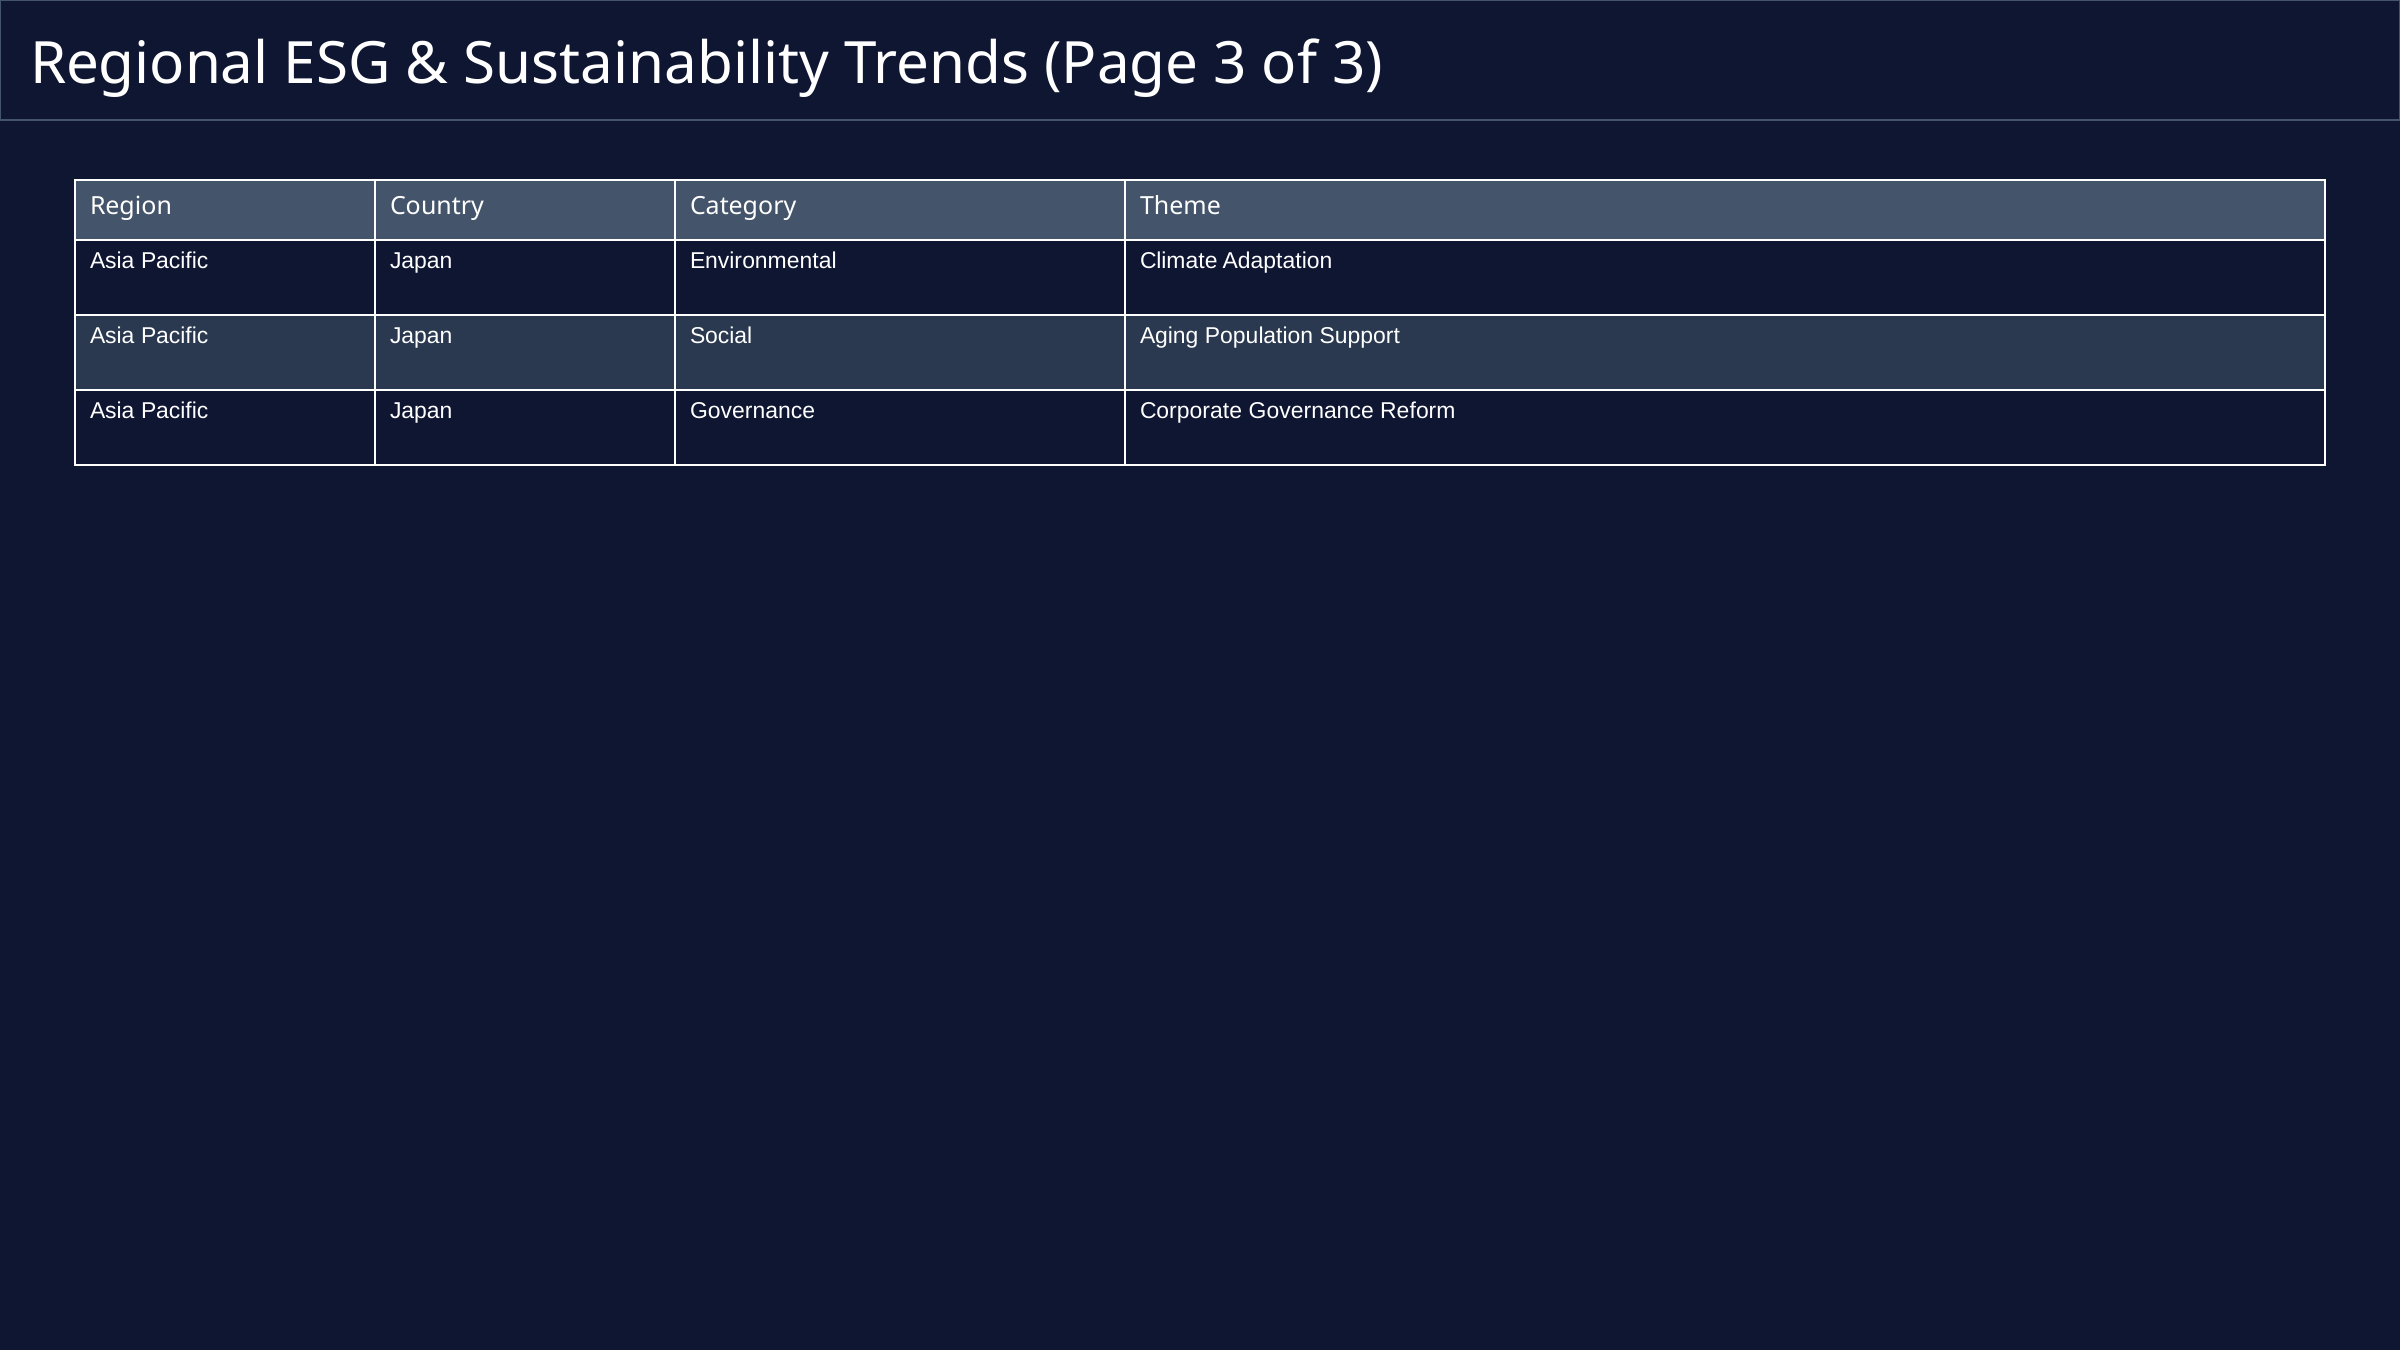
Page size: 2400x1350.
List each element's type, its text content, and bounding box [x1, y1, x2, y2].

title Regional ESG & Sustainability Trends (Page 3 of 3) [0, 0, 2400, 120]
table_header Category [676, 181, 1124, 239]
table_cell Climate Adaptation [1126, 241, 2324, 314]
table_cell Corporate Governance Reform [1126, 391, 2324, 464]
table_cell Environmental [676, 241, 1124, 314]
table_cell Japan [376, 241, 674, 314]
table_cell Asia Pacific [76, 241, 374, 314]
table_cell Japan [376, 391, 674, 464]
table_cell Asia Pacific [76, 316, 374, 389]
table_cell Asia Pacific [76, 391, 374, 464]
table_header Country [376, 181, 674, 239]
table_cell Governance [676, 391, 1124, 464]
table_cell Aging Population Support [1126, 316, 2324, 389]
table_header Theme [1126, 181, 2324, 239]
table_header Region [76, 181, 374, 239]
table_cell Japan [376, 316, 674, 389]
table_cell Social [676, 316, 1124, 389]
